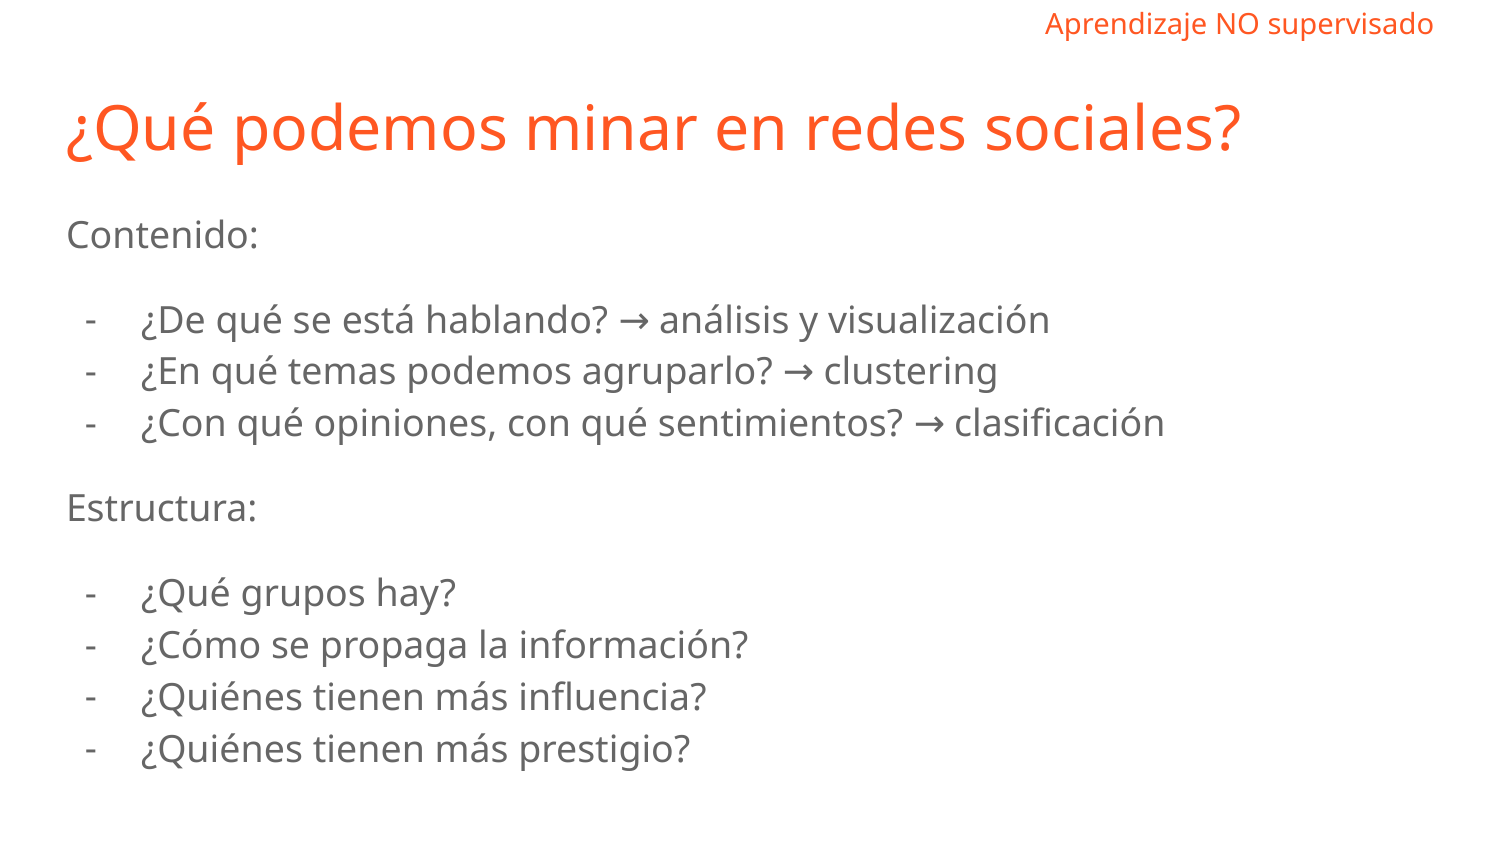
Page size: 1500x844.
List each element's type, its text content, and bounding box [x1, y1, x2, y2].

title ¿Qué podemos minar en redes sociales? [51, 72, 1449, 167]
list Contenido: ¿De qué se está hablando? → análisis y visualización ¿En qué temas podemos agruparlo? → clustering ¿Con qué opiniones, con qué sentimientos? → clasificación Estructura: ¿Qué grupos hay? ¿Cómo se propaga la información? ¿Quiénes tienen más influencia? ¿Quiénes tienen más prestigio? [51, 189, 1449, 750]
